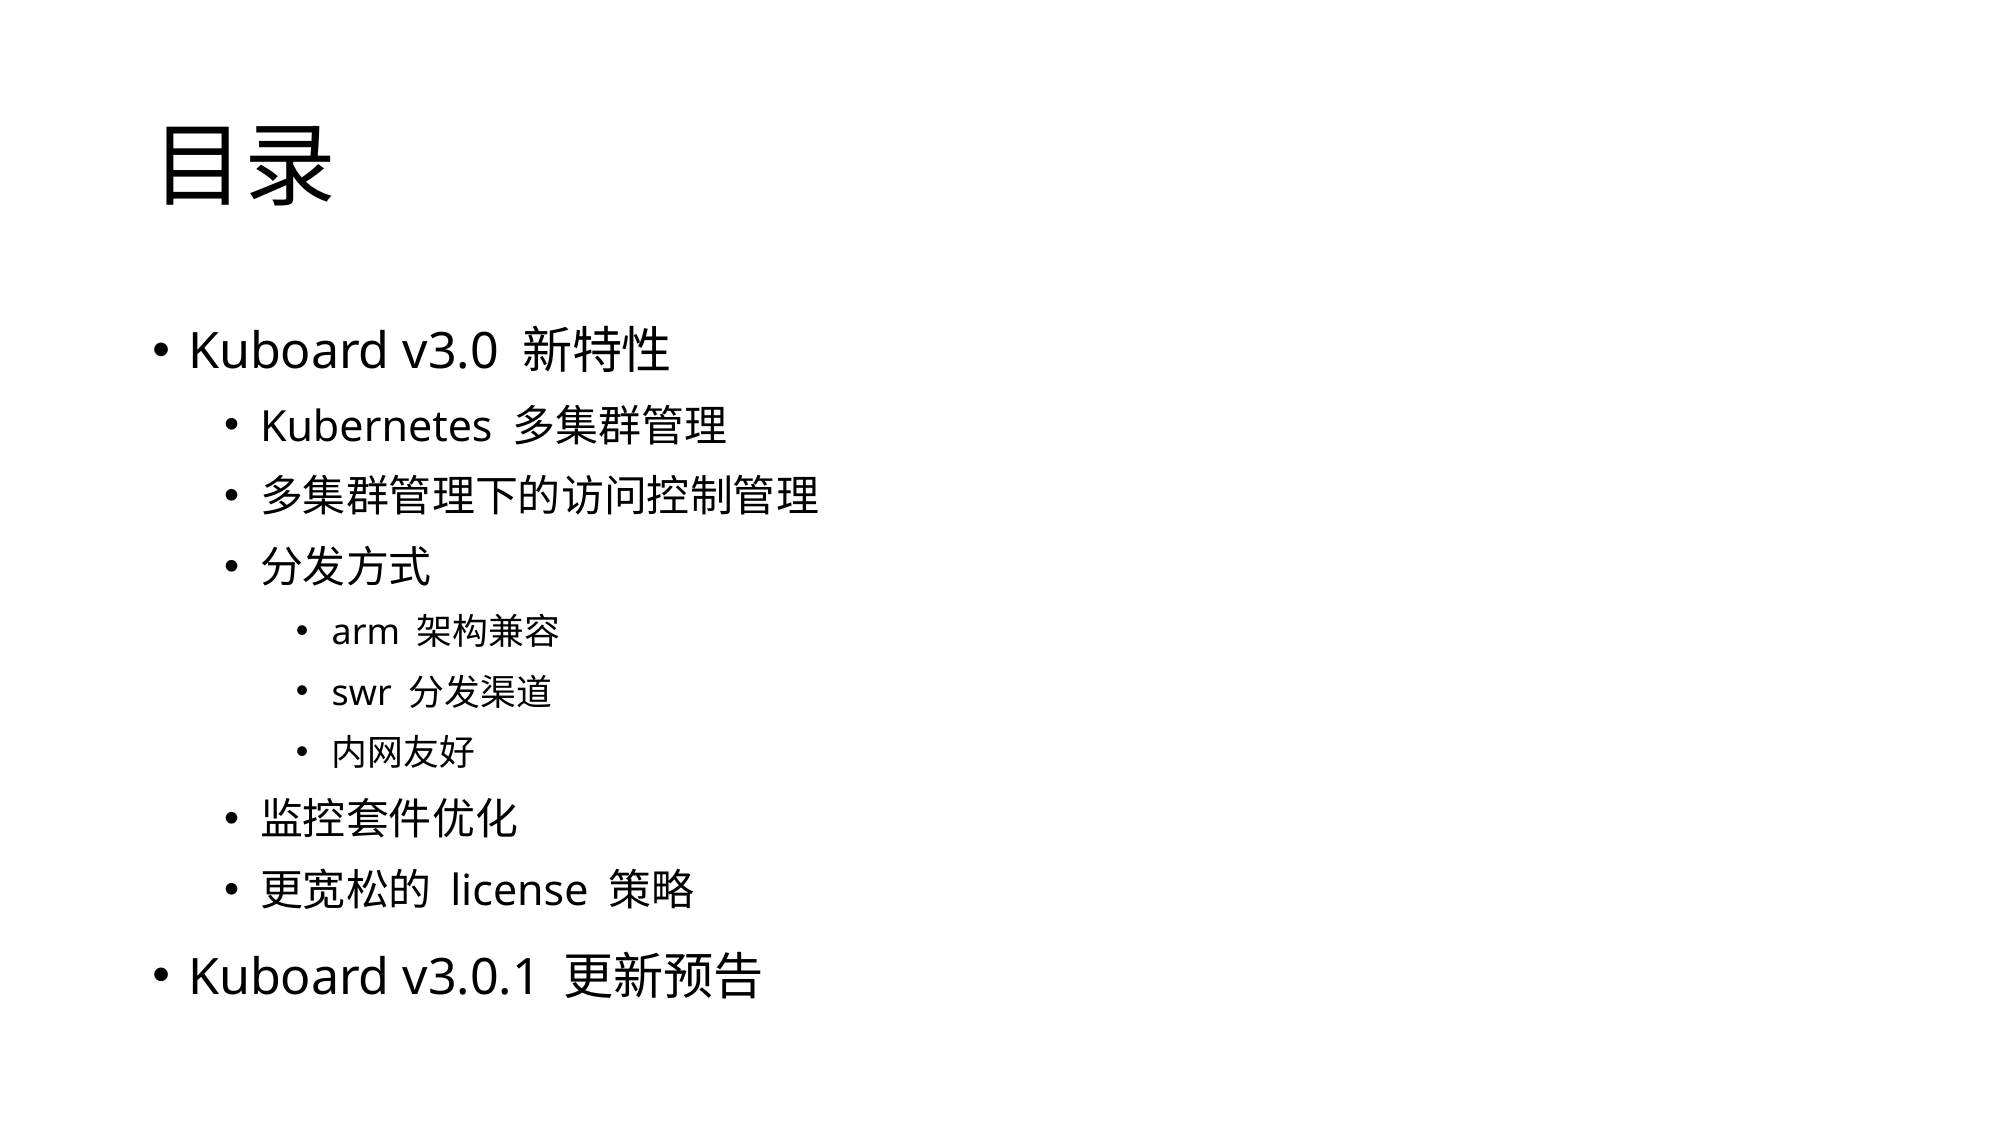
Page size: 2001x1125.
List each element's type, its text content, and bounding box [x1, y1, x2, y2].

list Kuboard v3.0 新特性 Kubernetes 多集群管理 多集群管理下的访问控制管理 分发方式 arm 架构兼容 swr 分发渠道 内网友好 监控套件优化 更宽松的 license 策略 Kuboard v3.0.1 更新预告 [137, 299, 1863, 1014]
title 目录 [137, 59, 1863, 278]
